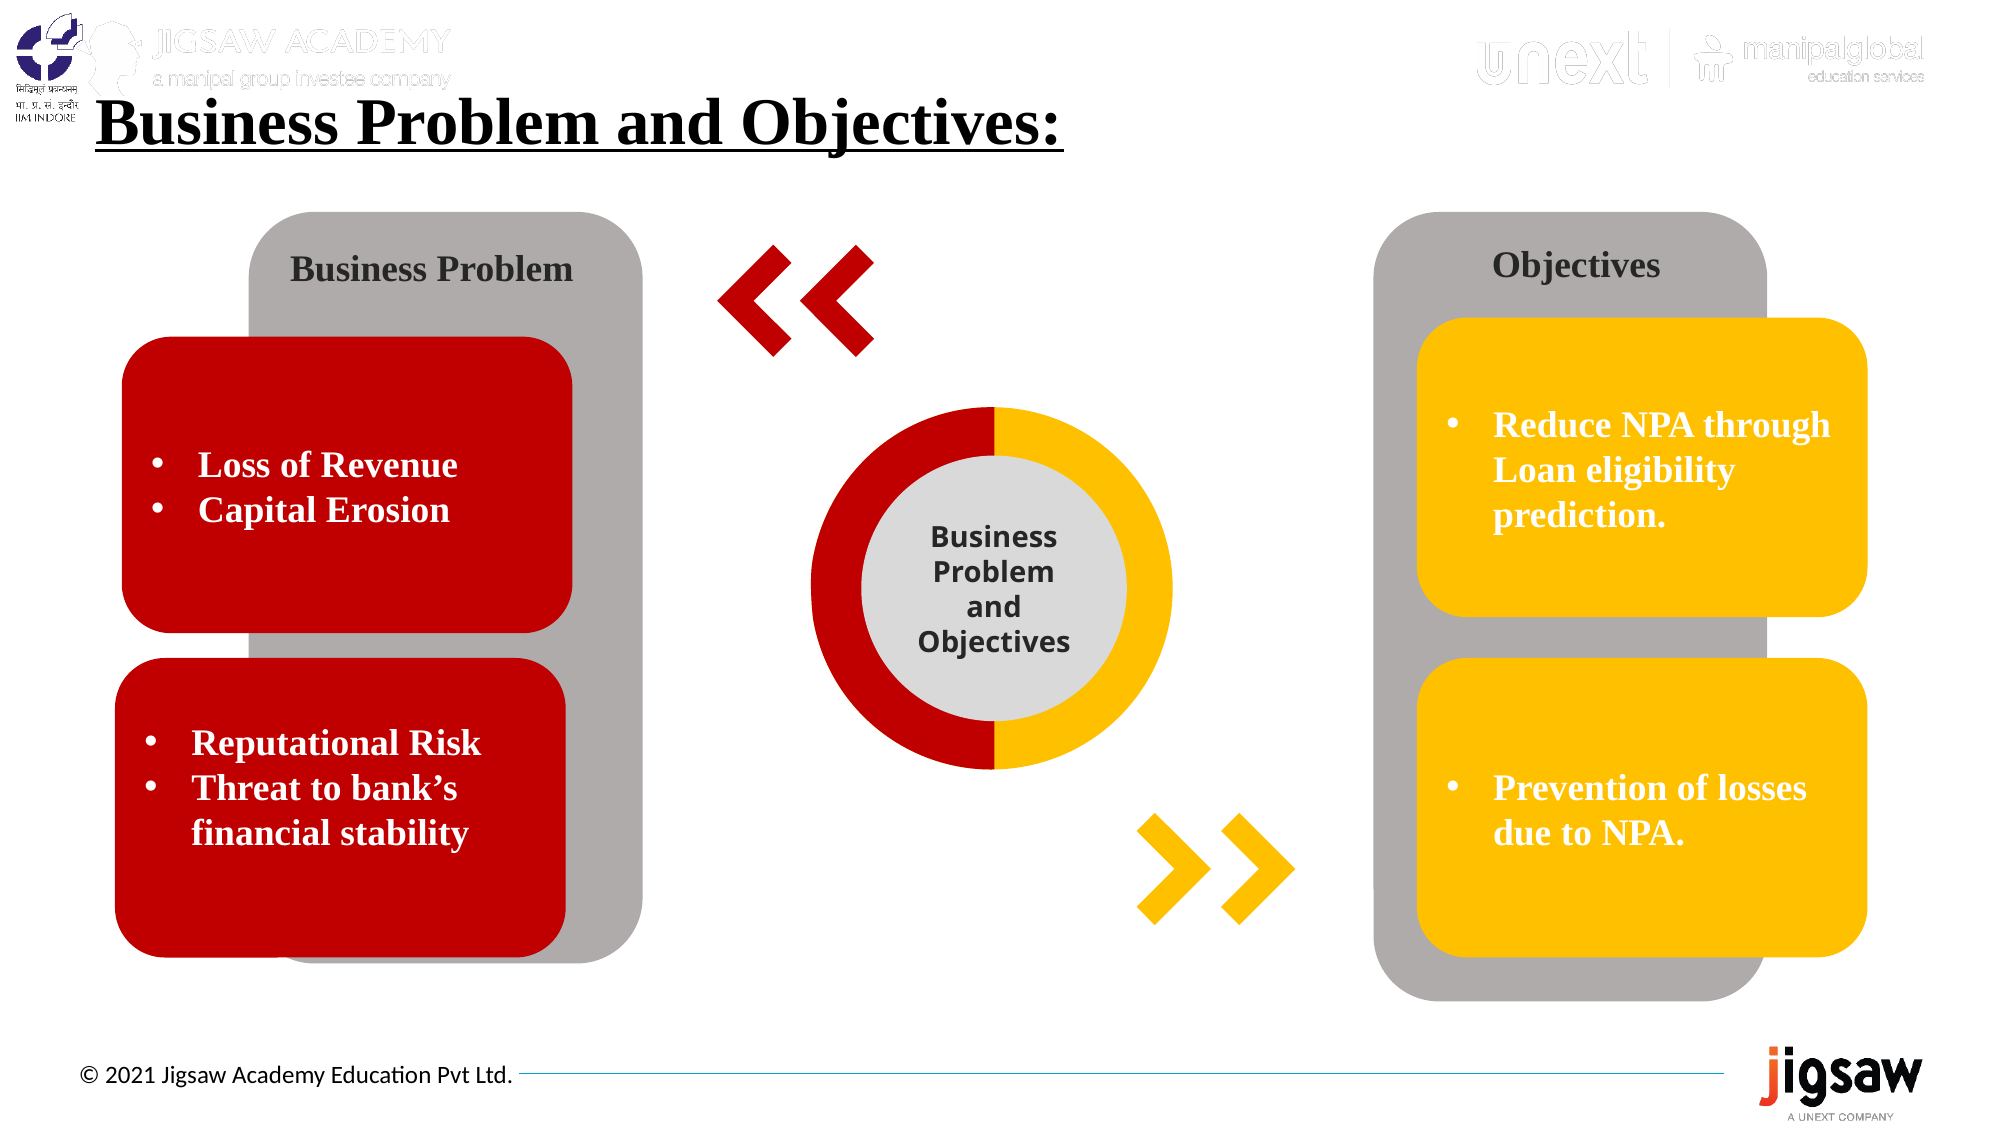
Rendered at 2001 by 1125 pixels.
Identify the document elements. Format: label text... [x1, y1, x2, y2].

text_box [995, 407, 1173, 770]
picture [1753, 1042, 1928, 1125]
picture [14, 12, 451, 122]
text_box [1204, 309, 1418, 999]
text_box [1136, 812, 1211, 926]
text_box [717, 244, 792, 357]
text_box [799, 244, 875, 357]
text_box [1476, 28, 1924, 89]
text_box [1221, 812, 1296, 926]
text_box Reduce NPA through Loan eligibility prediction. [1416, 317, 1868, 618]
text_box Reputational Risk Threat to bank’s financial stability [114, 657, 566, 958]
text_box Objectives [1477, 232, 1749, 292]
text_box [1373, 211, 1768, 1002]
text_box [1723, 309, 1897, 999]
text_box [248, 211, 643, 964]
text_box Business Problem and Objectives [861, 455, 1127, 722]
text_box [810, 407, 995, 770]
text_box Loss of Revenue Capital Erosion [121, 336, 573, 634]
text_box Business Problem [275, 236, 594, 297]
title Business Problem and Objectives: [80, 64, 1928, 182]
text_box Prevention of losses due to NPA. [1416, 657, 1868, 958]
